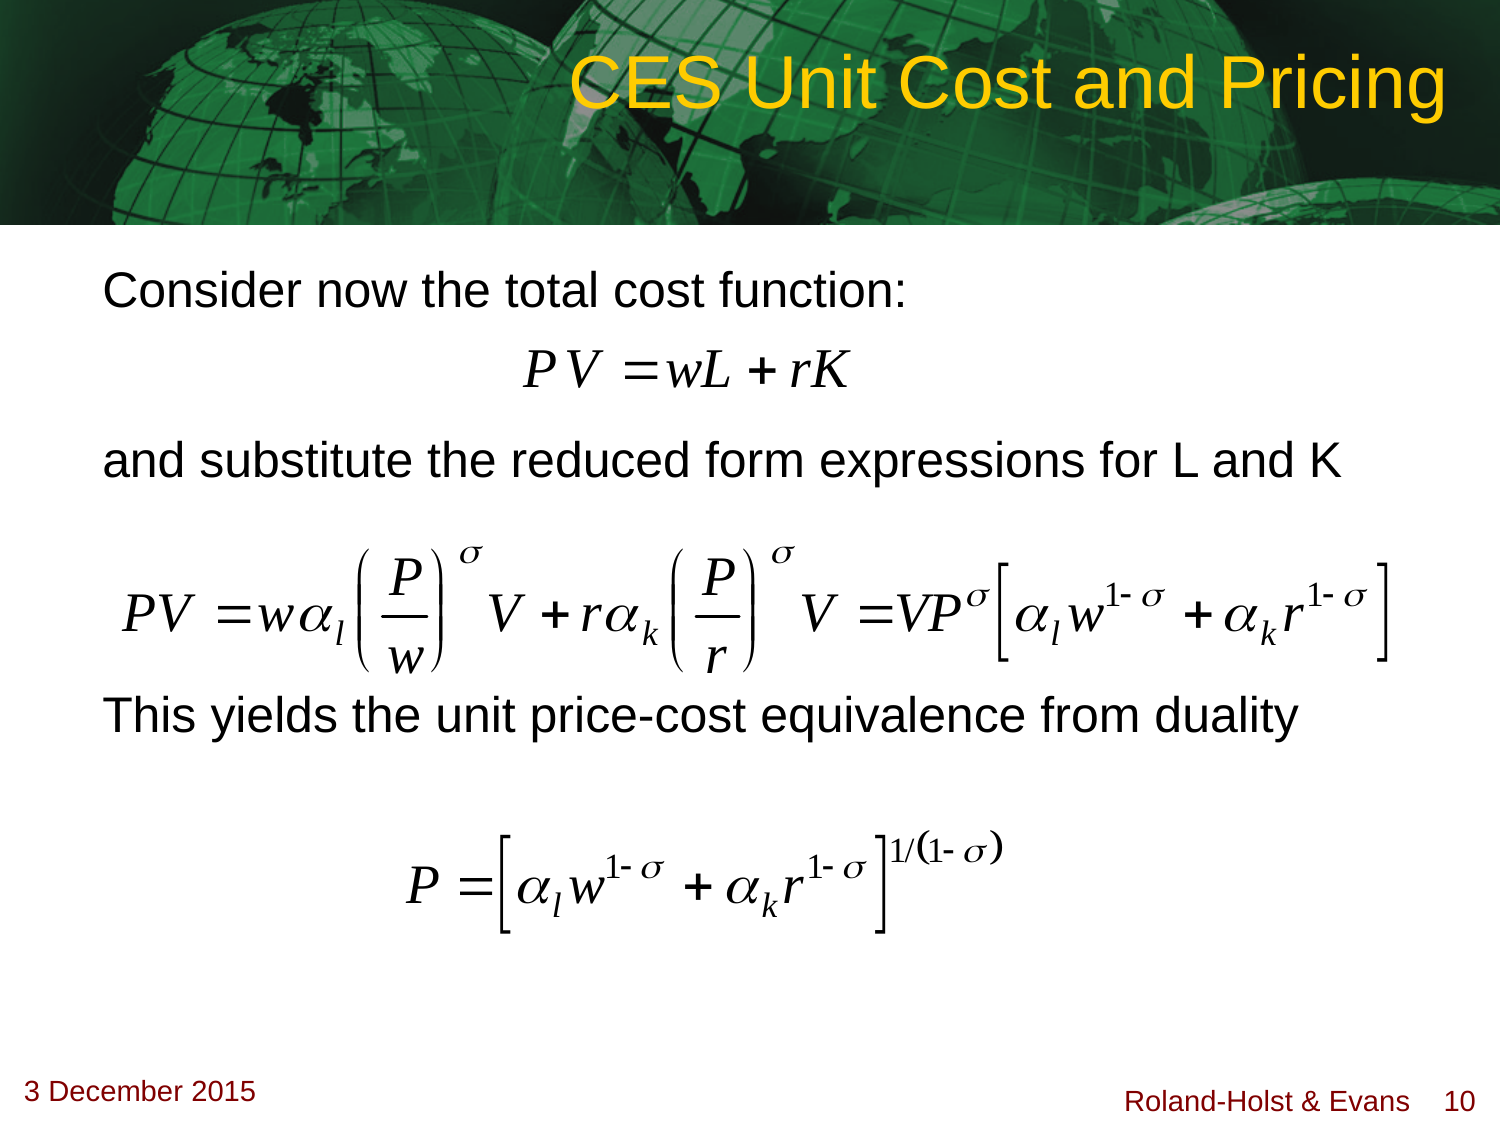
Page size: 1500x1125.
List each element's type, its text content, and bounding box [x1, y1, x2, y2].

picture [0, 0, 1500, 225]
text_box Consider now the total cost function: and substitute the reduced form expressions for L and K This yields the unit price-cost equivalence from duality [87, 249, 1425, 750]
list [111, 524, 1402, 697]
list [509, 336, 860, 413]
title CES Unit Cost and Pricing [214, 22, 1464, 136]
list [394, 822, 1011, 944]
